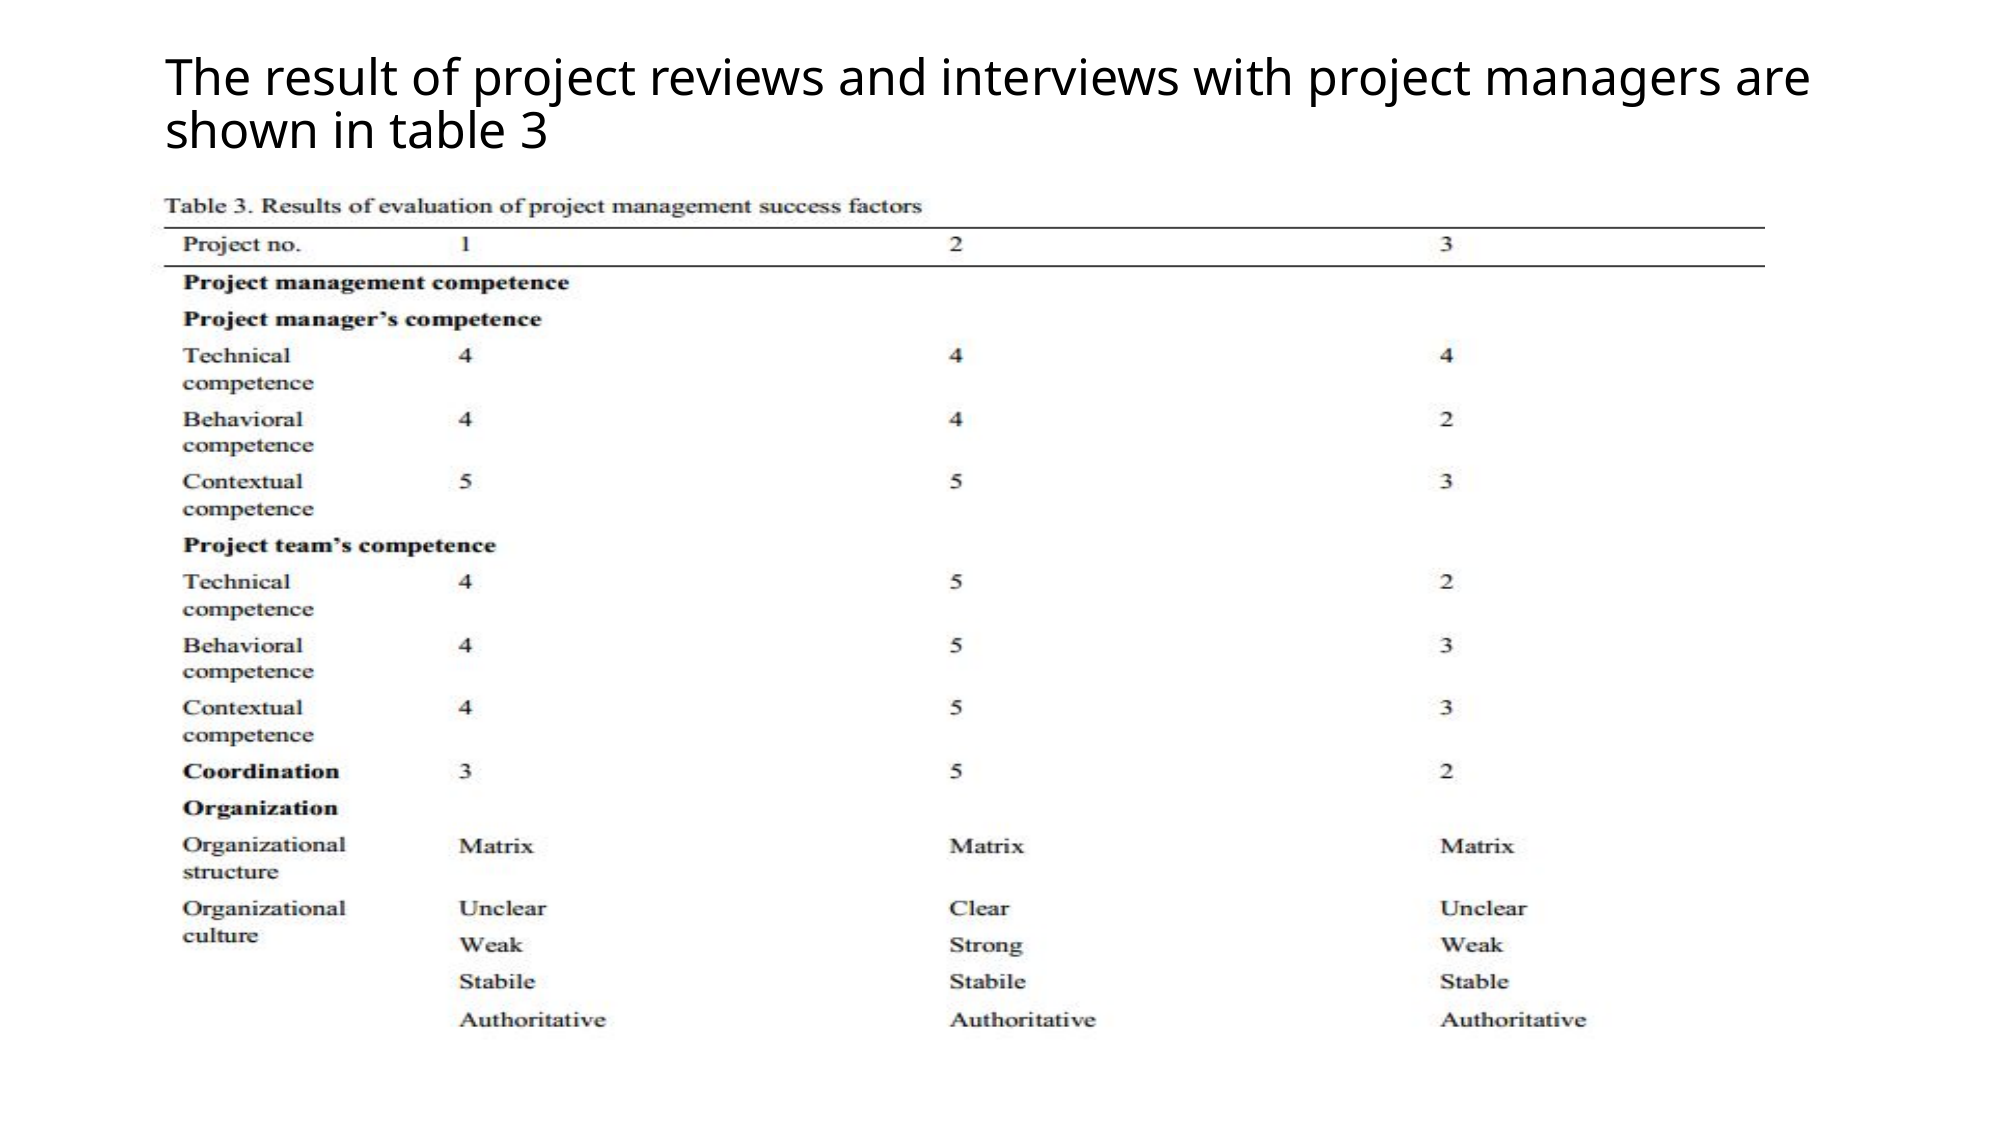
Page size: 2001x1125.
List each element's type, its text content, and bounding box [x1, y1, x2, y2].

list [149, 186, 1765, 1062]
title The result of project reviews and interviews with project managers are shown in table 3 [150, 52, 1875, 160]
